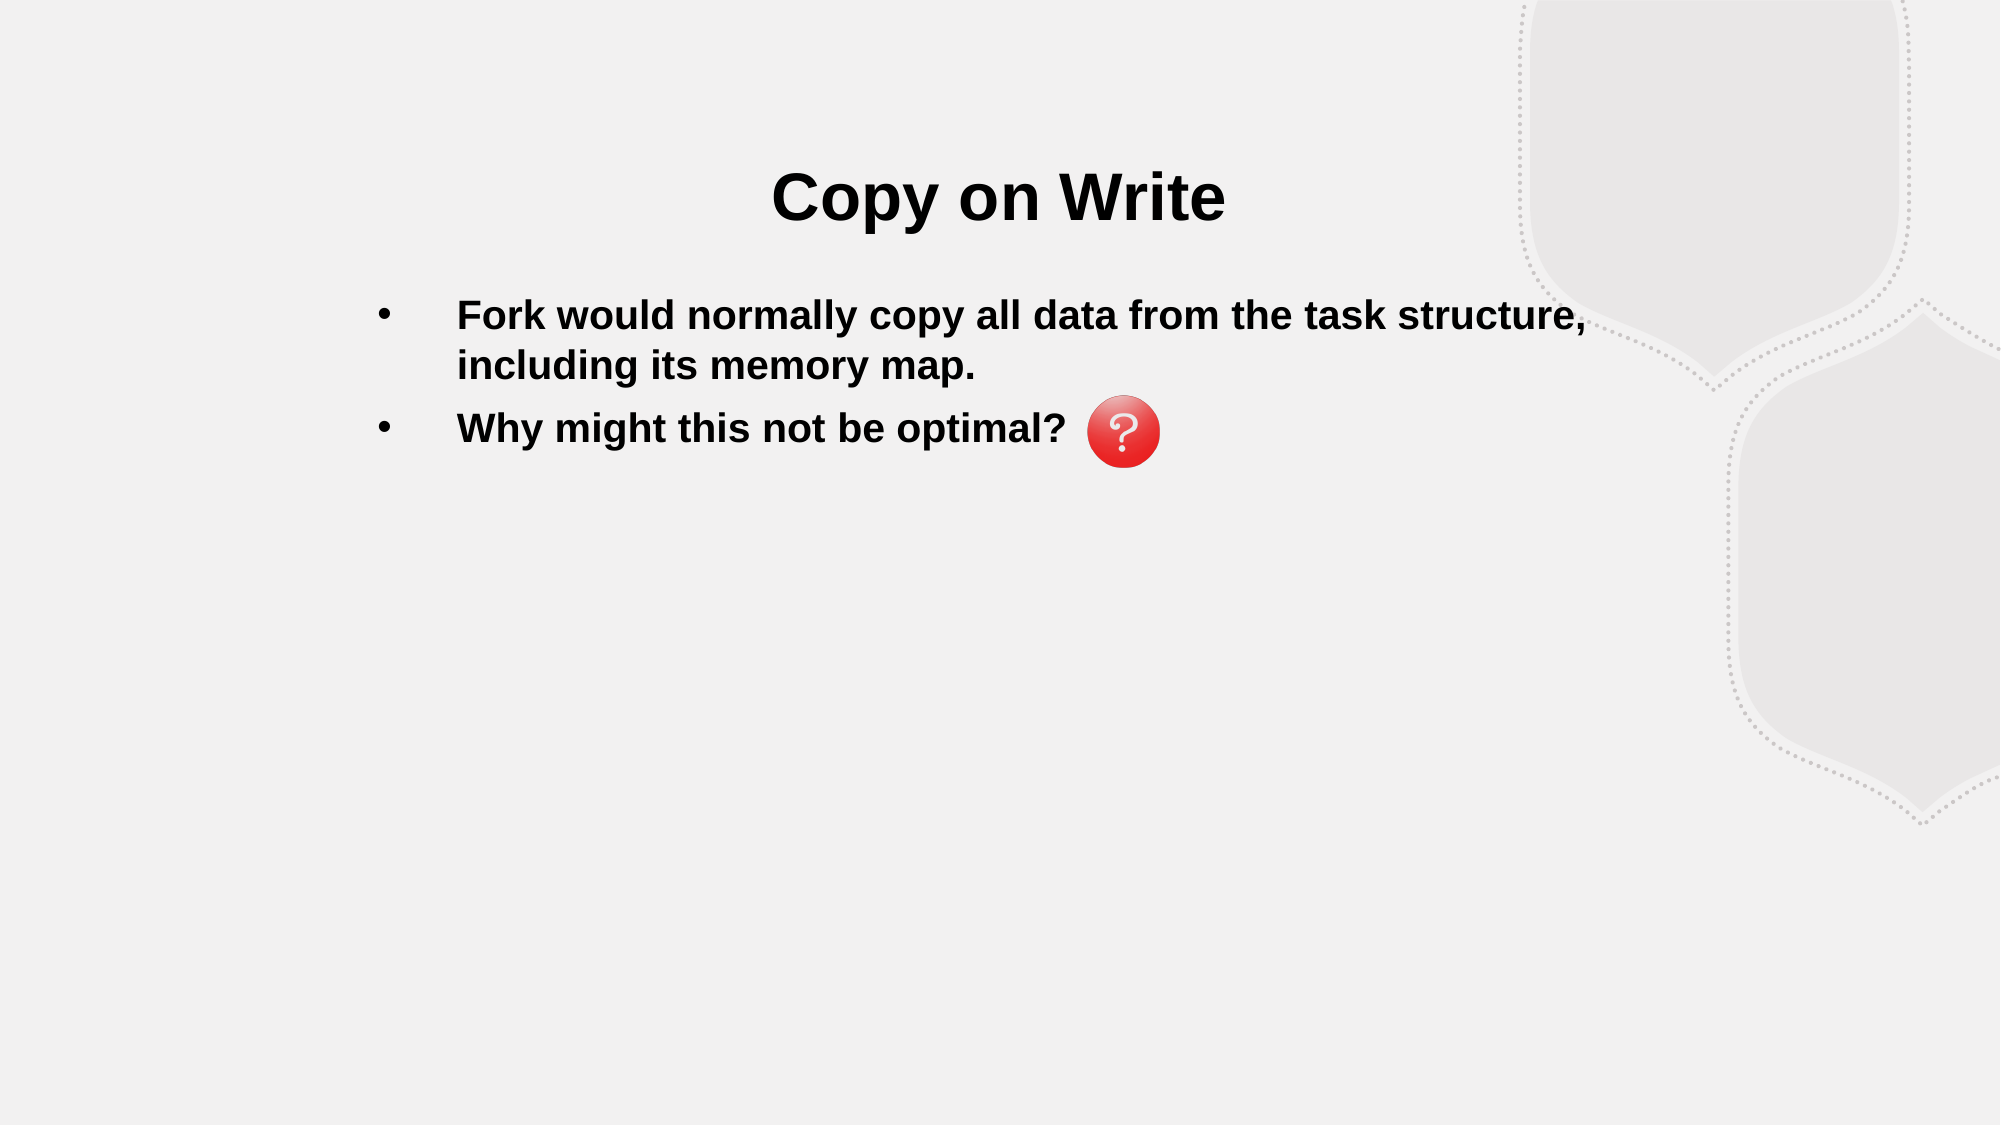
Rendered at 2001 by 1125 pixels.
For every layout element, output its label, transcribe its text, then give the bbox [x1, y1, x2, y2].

picture [1087, 395, 1160, 468]
text_box Copy on Write [362, 99, 1638, 281]
text_box Fork would normally copy all data from the task structure, including its memory map. Why might this not be optimal? [362, 281, 1638, 957]
